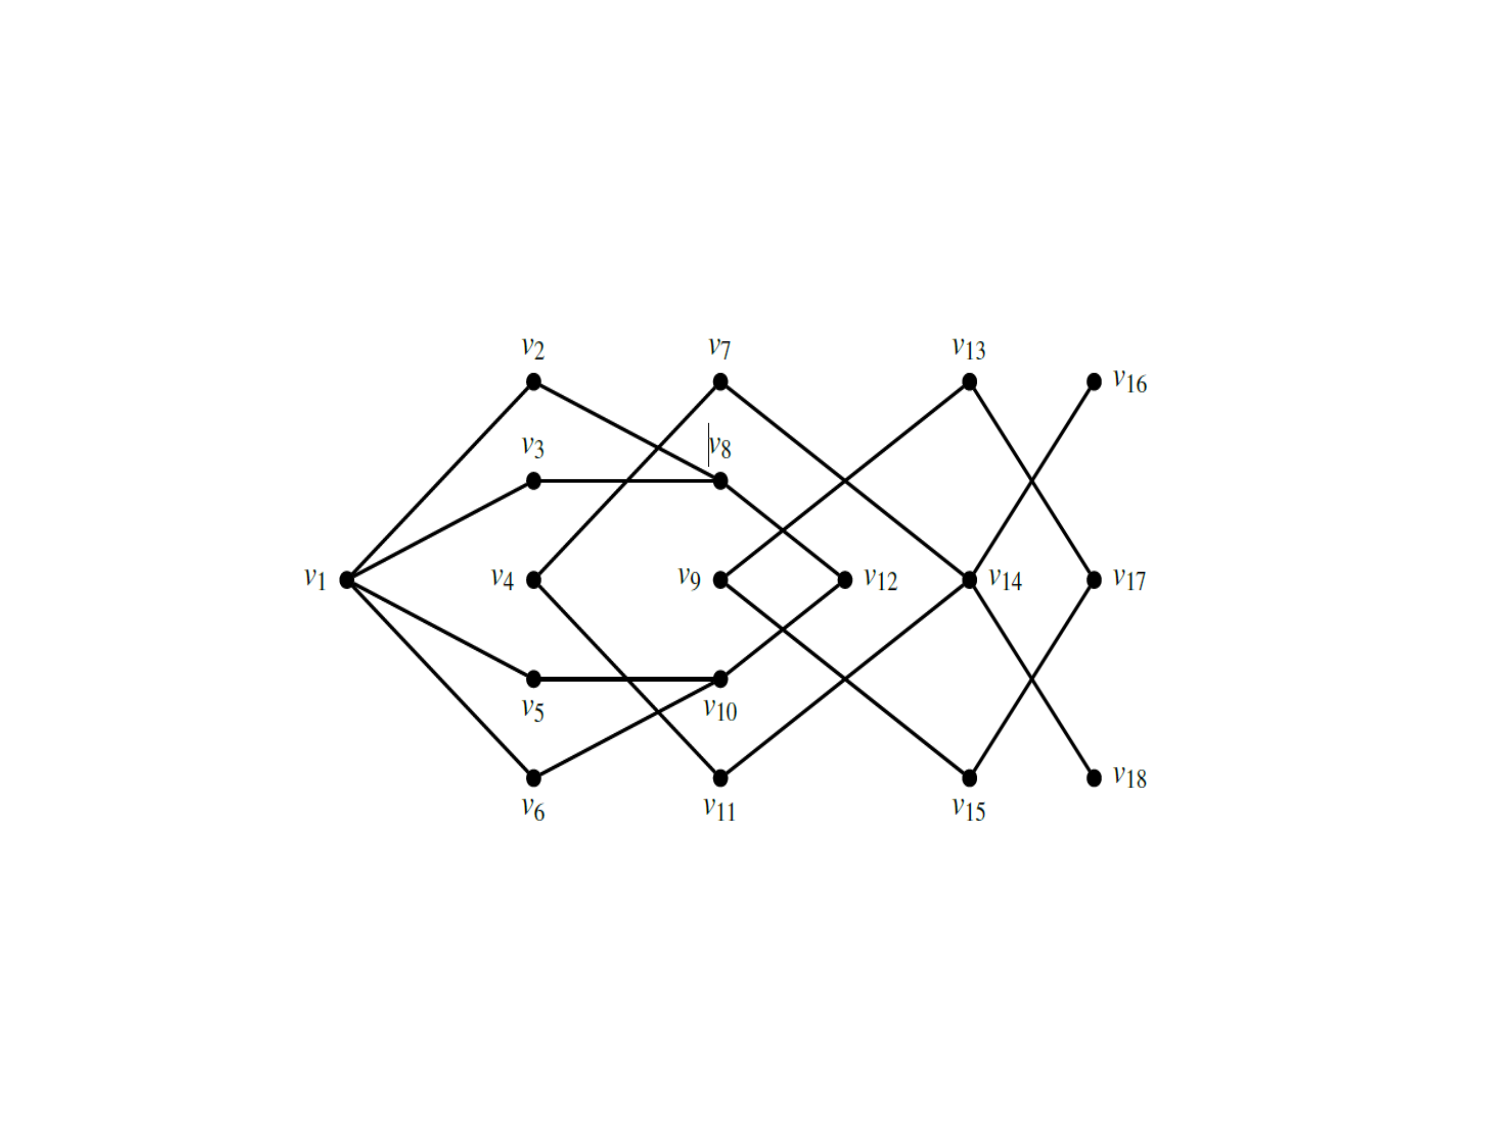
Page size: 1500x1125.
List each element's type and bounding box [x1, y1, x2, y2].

list [249, 312, 1201, 838]
